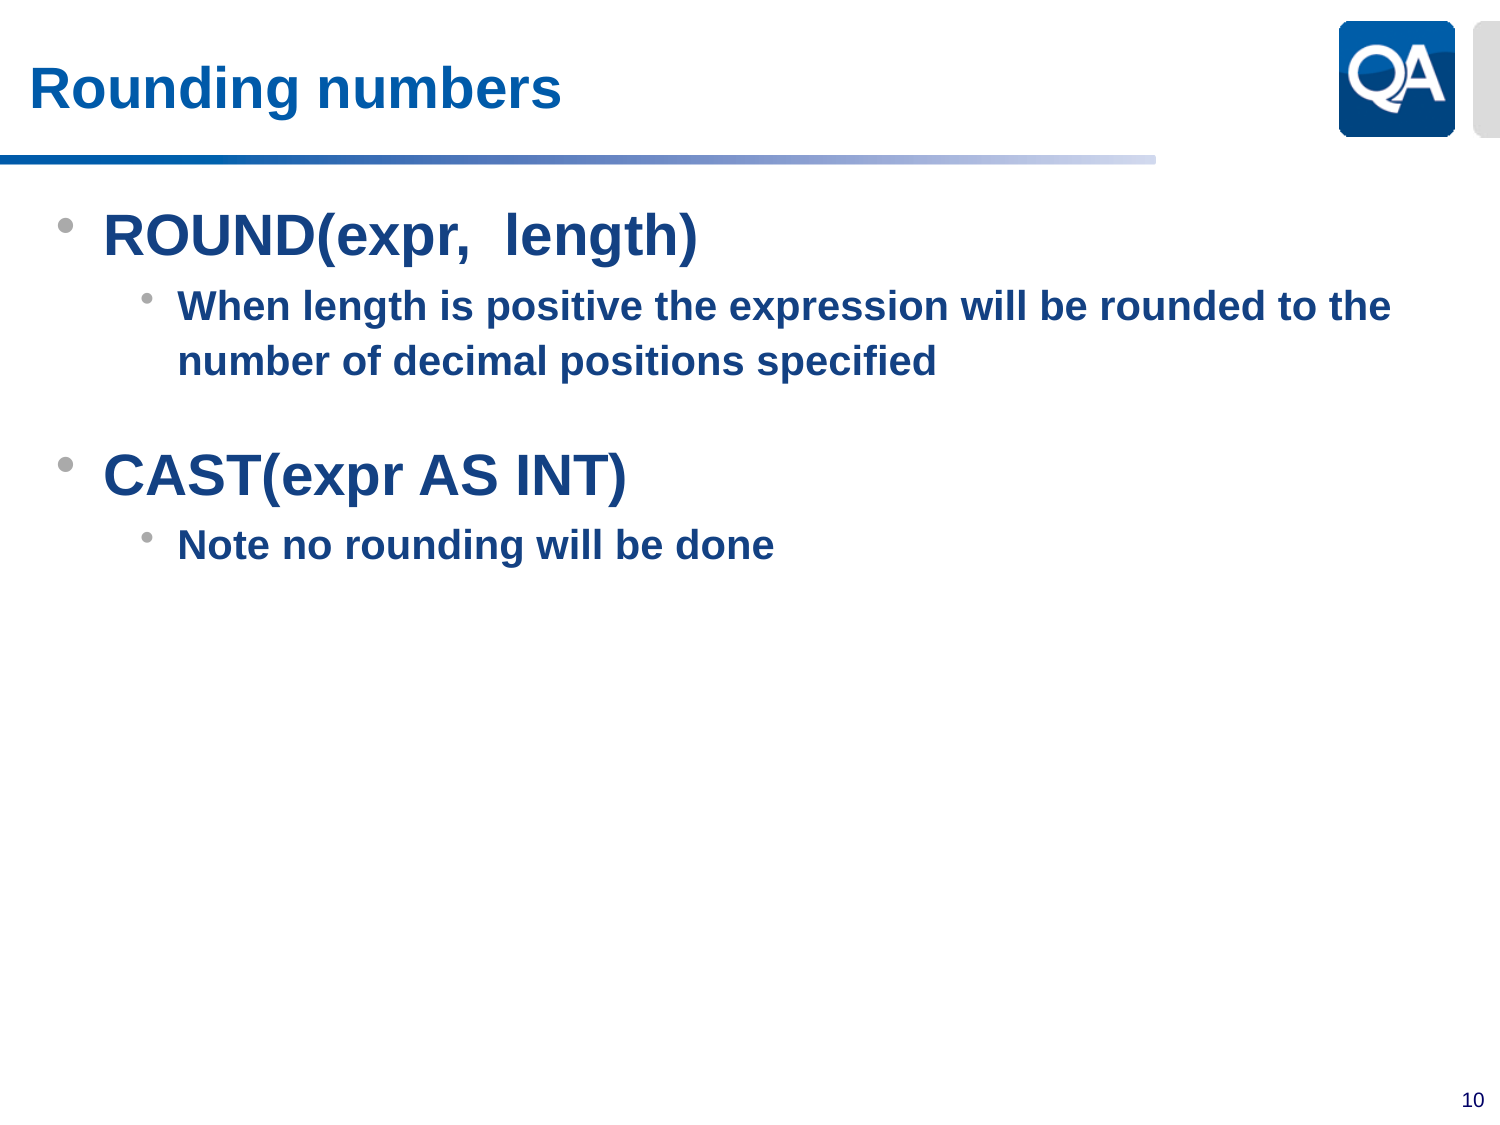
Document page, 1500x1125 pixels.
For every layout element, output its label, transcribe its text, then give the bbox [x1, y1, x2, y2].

title Rounding numbers [0, 0, 1500, 163]
list ROUND(expr, length) When length is positive the expression will be rounded to the number of decimal positions specified CAST(expr AS INT) Note no rounding will be done [40, 175, 1470, 1090]
